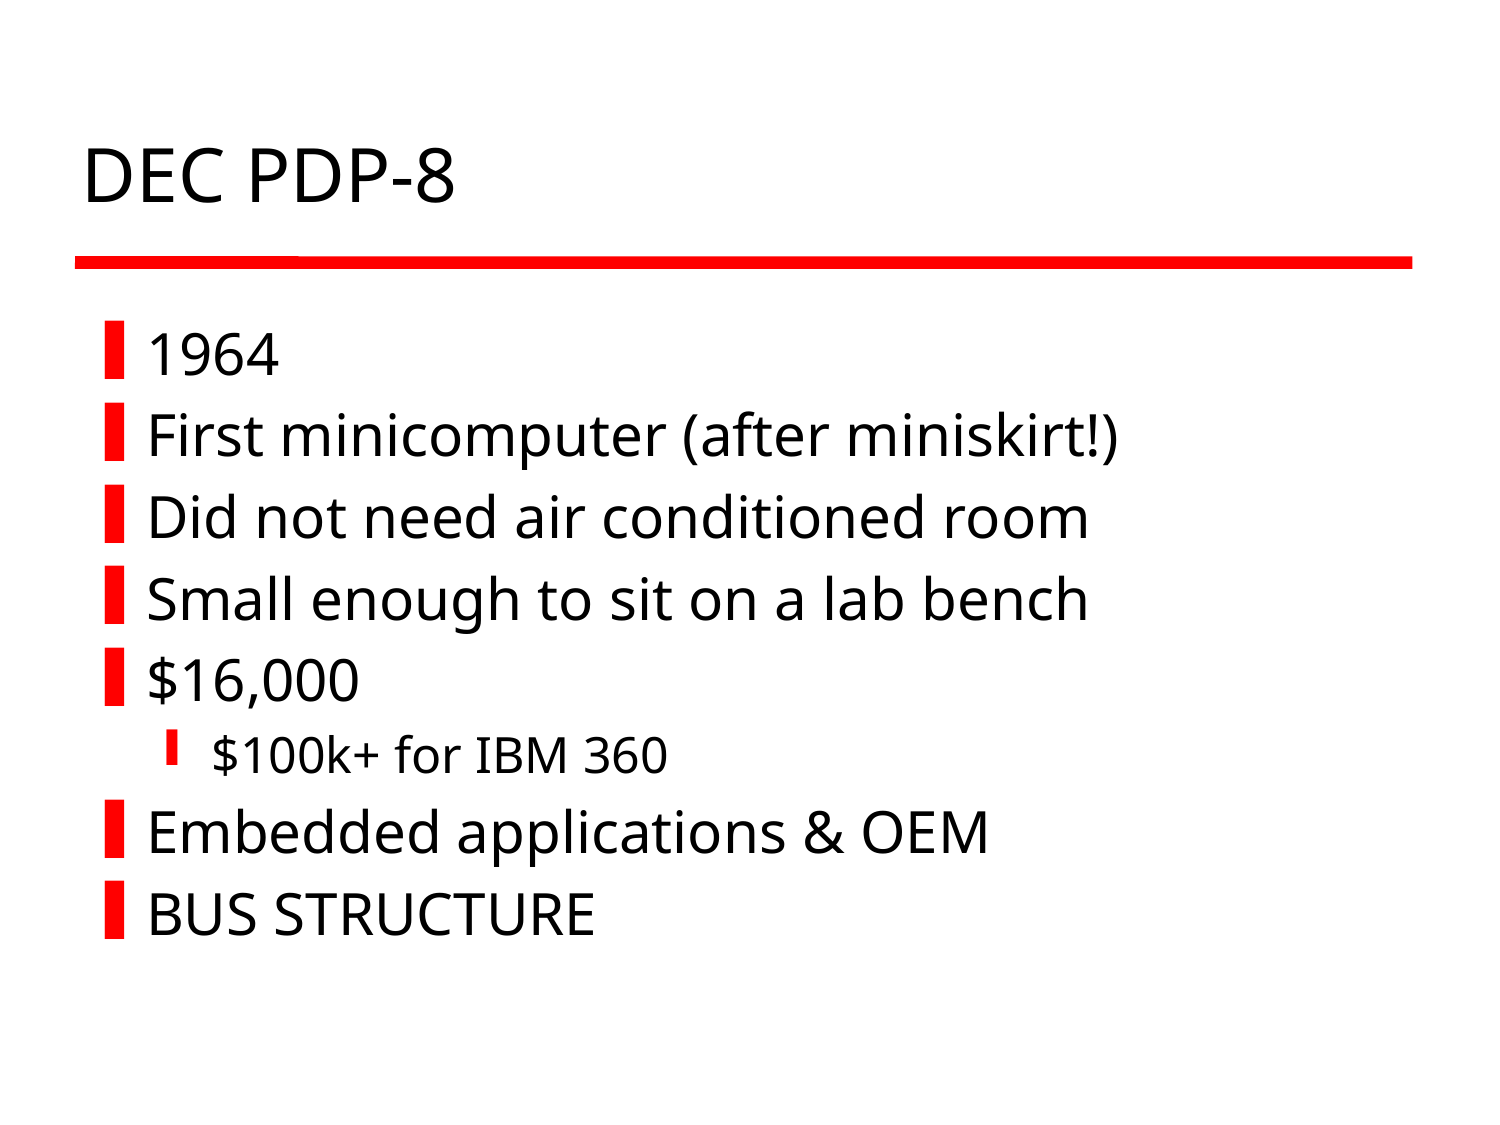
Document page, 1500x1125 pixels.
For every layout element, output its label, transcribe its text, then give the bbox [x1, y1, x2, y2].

list 1964 First minicomputer (after miniskirt!) Did not need air conditioned room Small enough to sit on a lab bench $16,000 $100k+ for IBM 360 Embedded applications & OEM BUS STRUCTURE [75, 309, 1417, 994]
title DEC PDP-8 [66, 37, 1413, 225]
